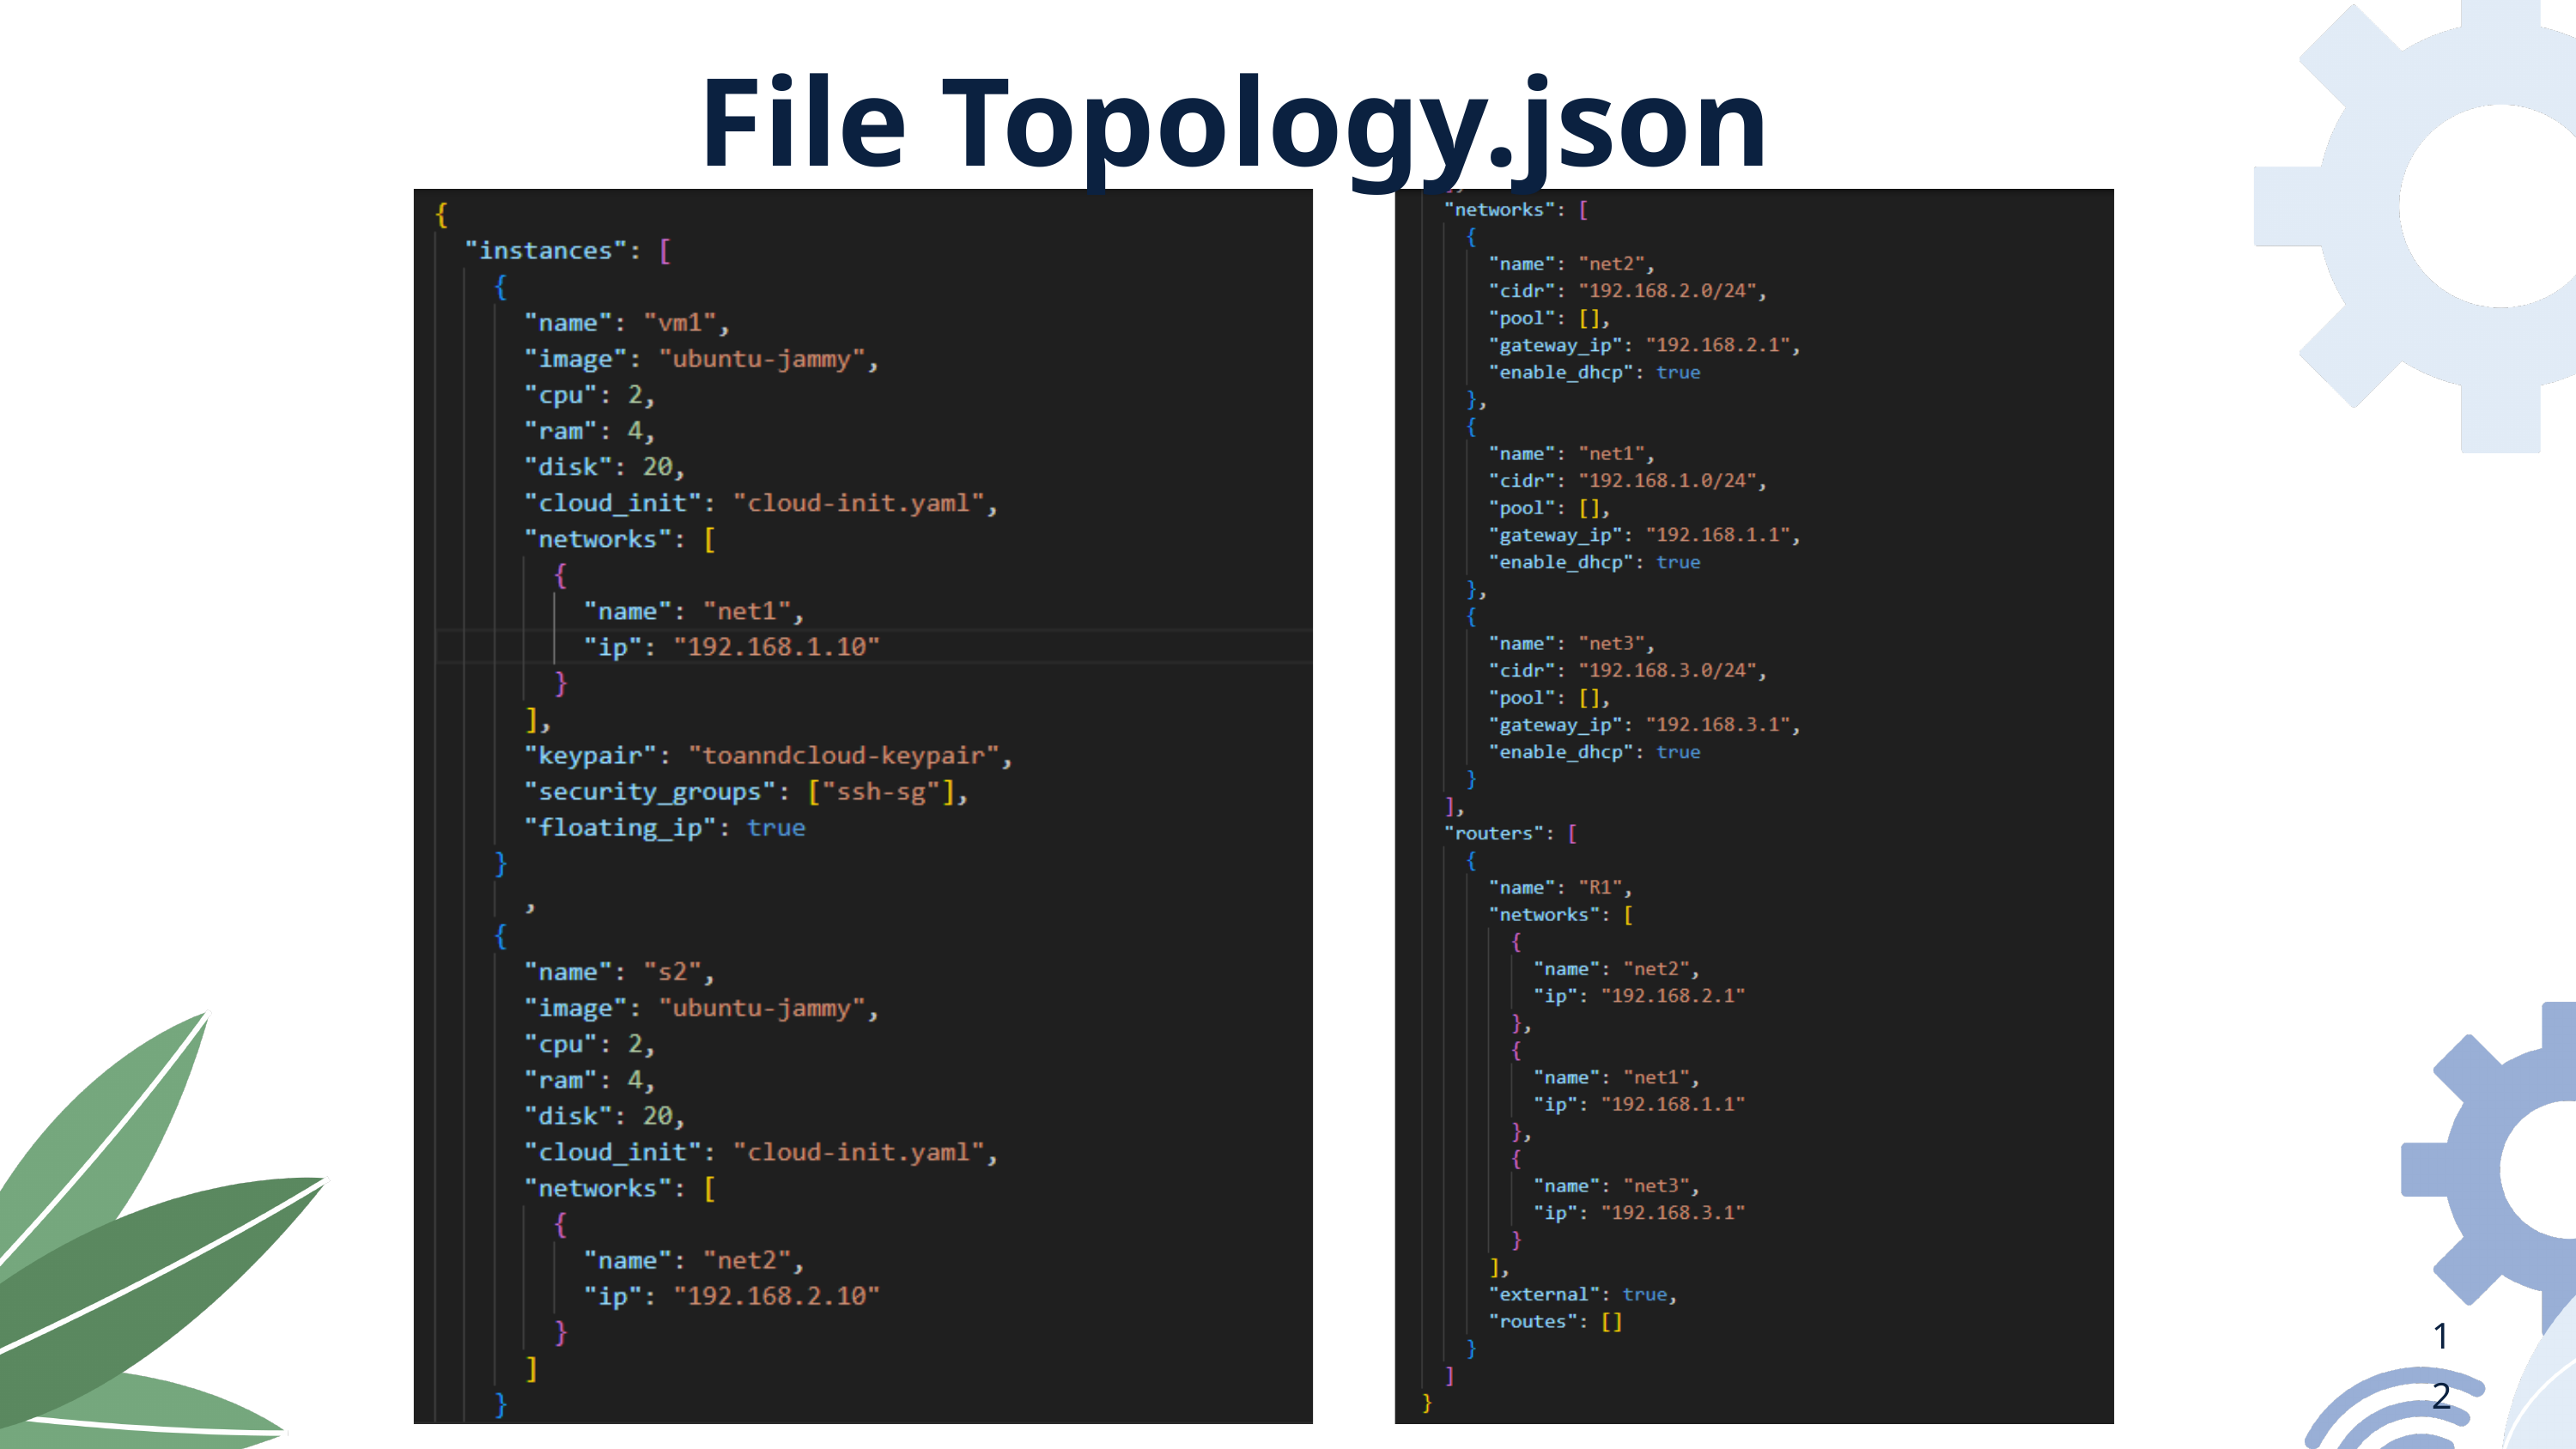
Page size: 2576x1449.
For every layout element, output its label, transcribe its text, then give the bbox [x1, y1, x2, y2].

text_box 12 [2431, 1295, 2453, 1416]
text_box File Topology.json [696, 16, 1930, 191]
text_box [2253, 1002, 2576, 1449]
text_box [1394, 189, 2115, 1424]
text_box [413, 189, 1314, 1424]
text_box [2253, 0, 2576, 453]
text_box [0, 955, 331, 1449]
